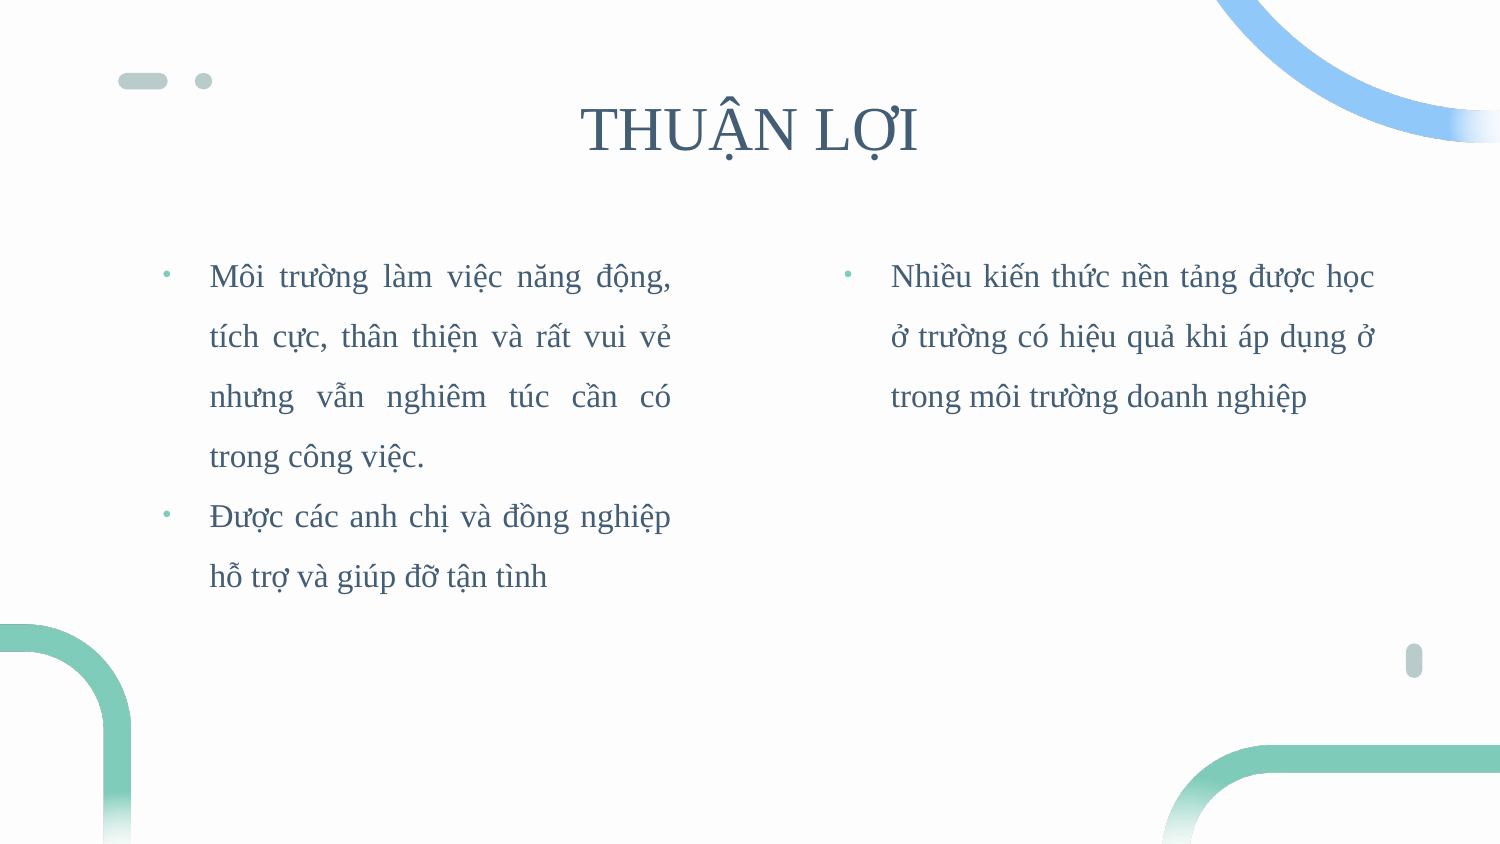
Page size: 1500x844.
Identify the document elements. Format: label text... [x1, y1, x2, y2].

subtitle Môi trường làm việc năng động, tích cực, thân thiện và rất vui vẻ nhưng vẫn nghiêm túc cần có trong công việc. Được các anh chị và đồng nghiệp hỗ trợ và giúp đỡ tận tình [147, 219, 688, 625]
picture [1162, 745, 1500, 844]
picture [0, 411, 131, 844]
text_box Nhiều kiến thức nền tảng được học ở trường có hiệu quả khi áp dụng ở trong môi trường doanh nghiệp [829, 219, 1391, 625]
title THUẬN LỢI [118, 72, 1382, 167]
picture [1158, 0, 1500, 143]
